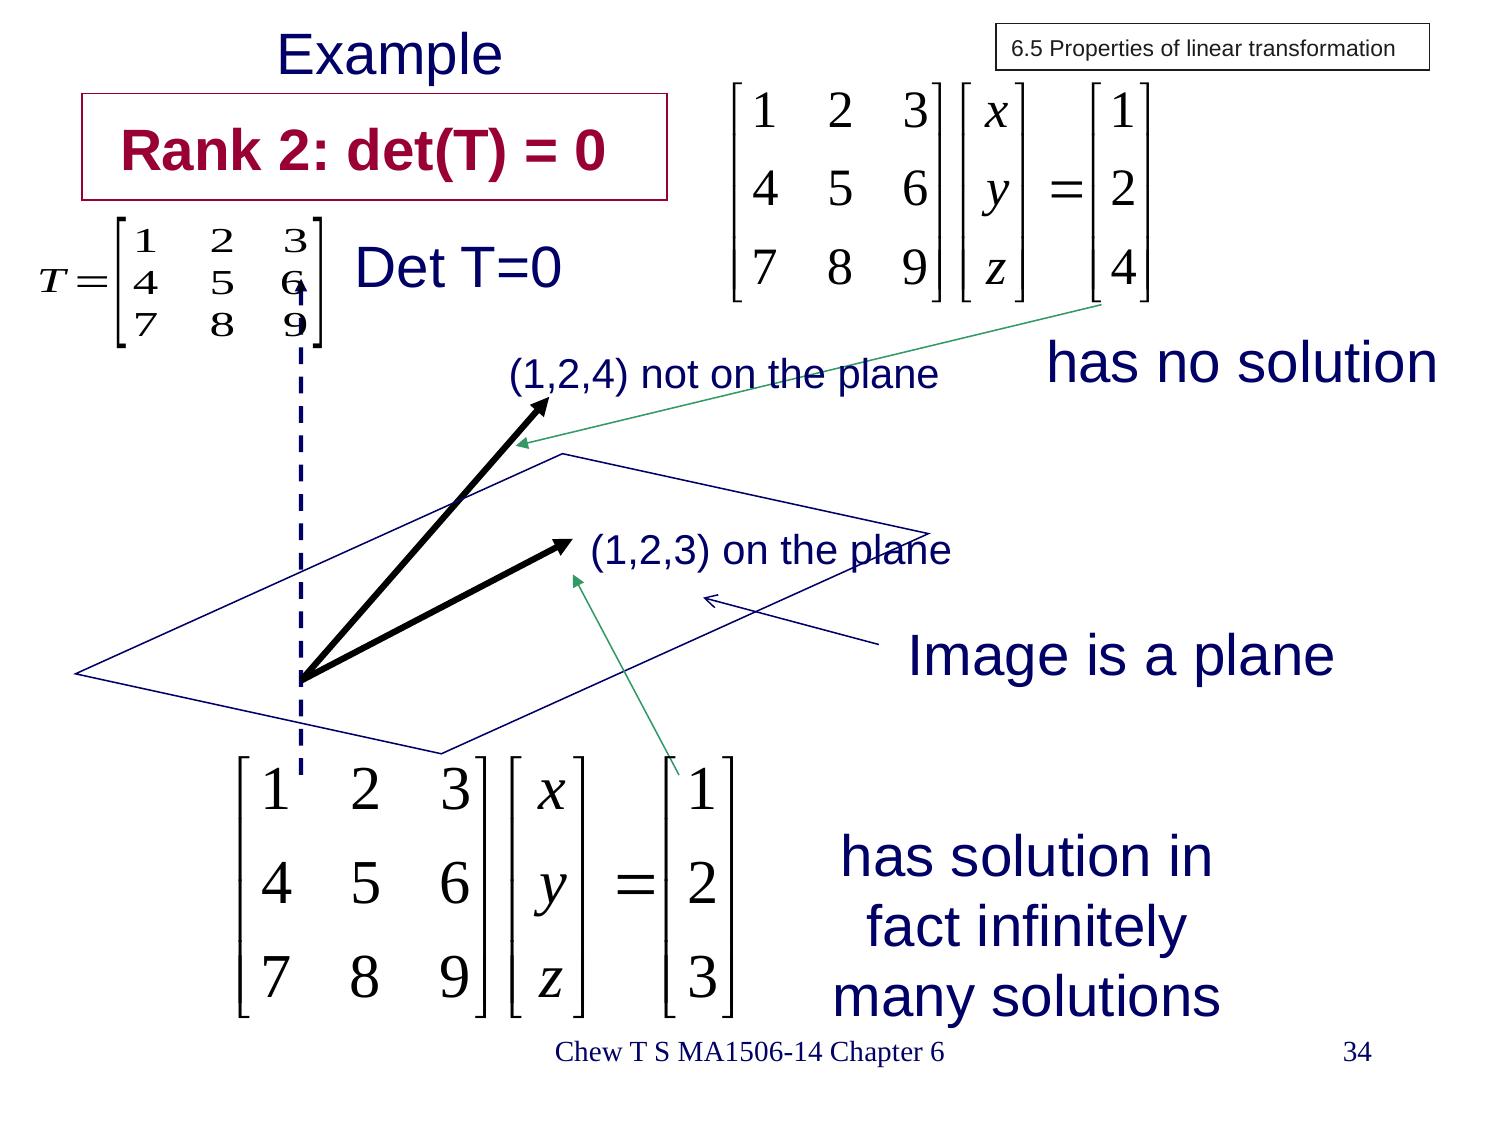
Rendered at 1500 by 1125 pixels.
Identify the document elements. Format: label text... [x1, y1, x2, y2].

slide_number 34 [1074, 1024, 1388, 1101]
text_box 6.5 Properties of linear transformation [996, 23, 1430, 71]
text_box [702, 597, 880, 645]
text_box [75, 453, 844, 749]
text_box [229, 751, 752, 1025]
text_box [515, 405, 686, 449]
text_box [572, 574, 666, 749]
footer Chew T S MA1506-14 Chapter 6 [512, 1024, 988, 1101]
text_box has solution in fact infinitely many solutions [785, 810, 1270, 1036]
title Rank 2: det(T) = 0 [81, 93, 668, 201]
text_box [299, 278, 308, 296]
text_box has no solution [1031, 316, 1457, 402]
text_box [458, 405, 548, 500]
text_box (1,2,3) on the plane [575, 515, 968, 581]
text_box Image is a plane [892, 609, 1352, 695]
text_box (1,2,4) not on the plane [493, 339, 955, 405]
text_box Det T=0 [340, 221, 578, 306]
text_box Example [261, 8, 519, 94]
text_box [726, 77, 1164, 308]
